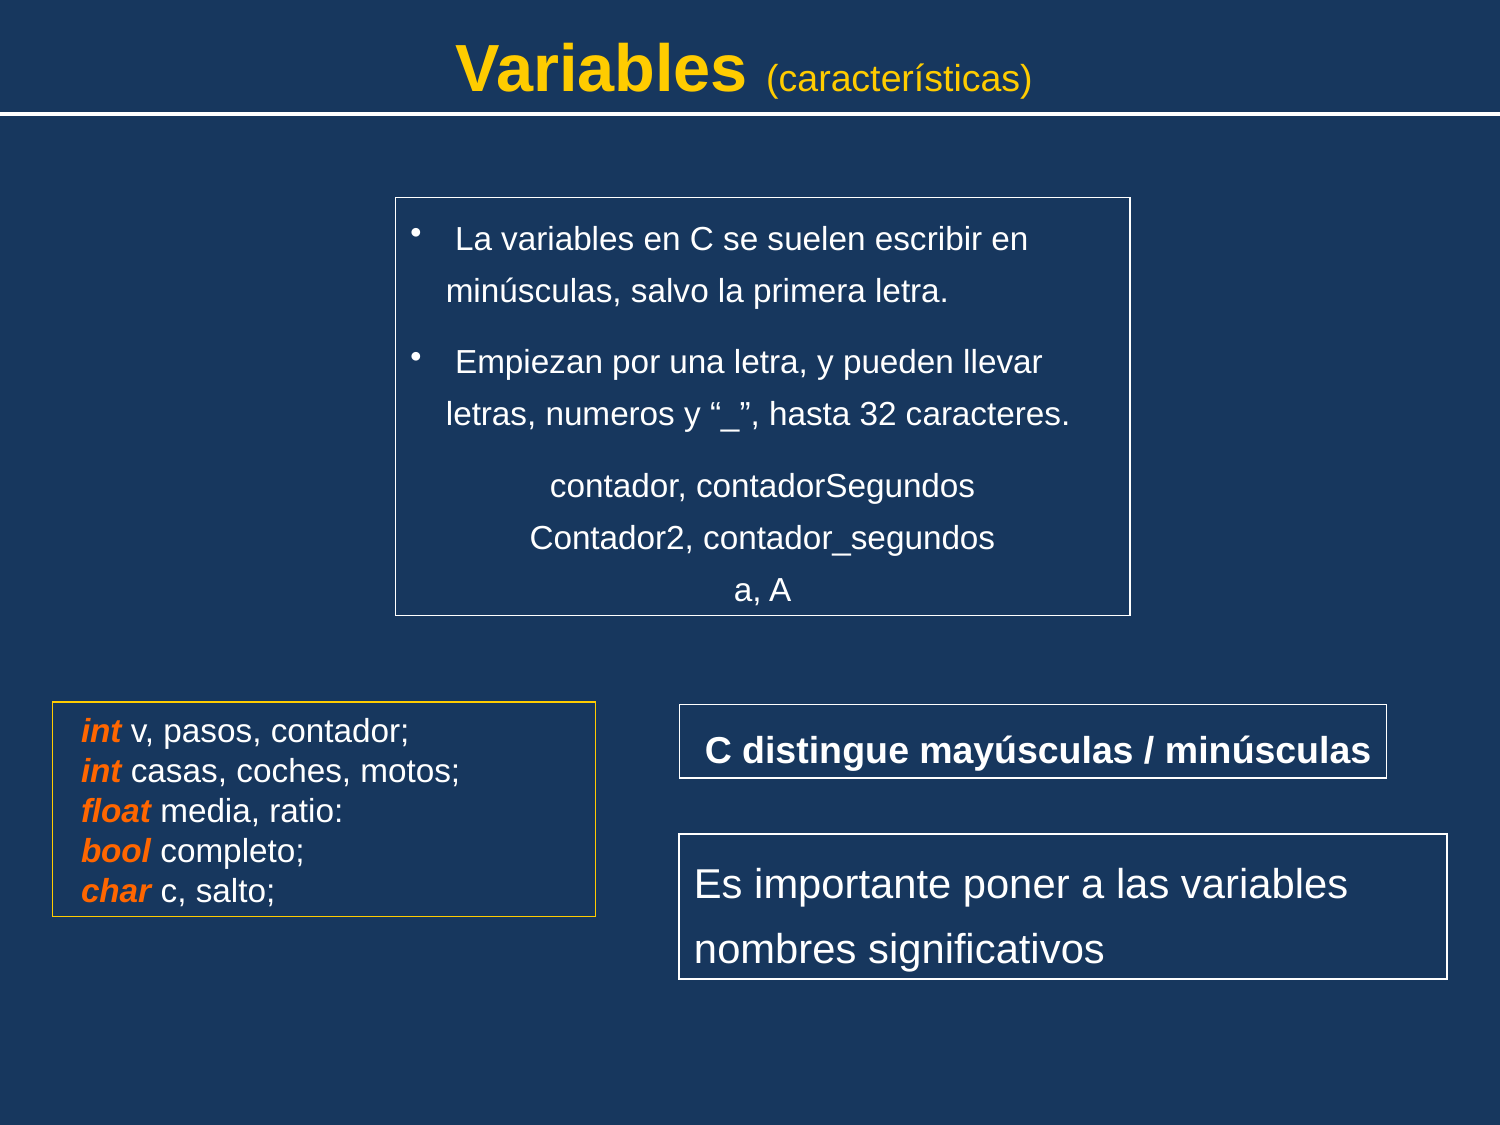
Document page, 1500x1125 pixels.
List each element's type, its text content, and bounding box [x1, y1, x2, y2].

text_box La variables en C se suelen escribir en minúsculas, salvo la primera letra. Empiezan por una letra, y pueden llevar letras, numeros y “_”, hasta 32 caracteres. contador, contadorSegundos Contador2, contador_segundos a, A [395, 197, 1130, 616]
text_box int v, pasos, contador; int casas, coches, motos; float media, ratio: bool completo; char c, salto; [52, 702, 596, 917]
text_box C distingue mayúsculas / minúsculas [679, 704, 1387, 778]
text_box Es importante poner a las variables nombres significativos [679, 834, 1447, 979]
text_box Variables (características) [183, 17, 1306, 112]
